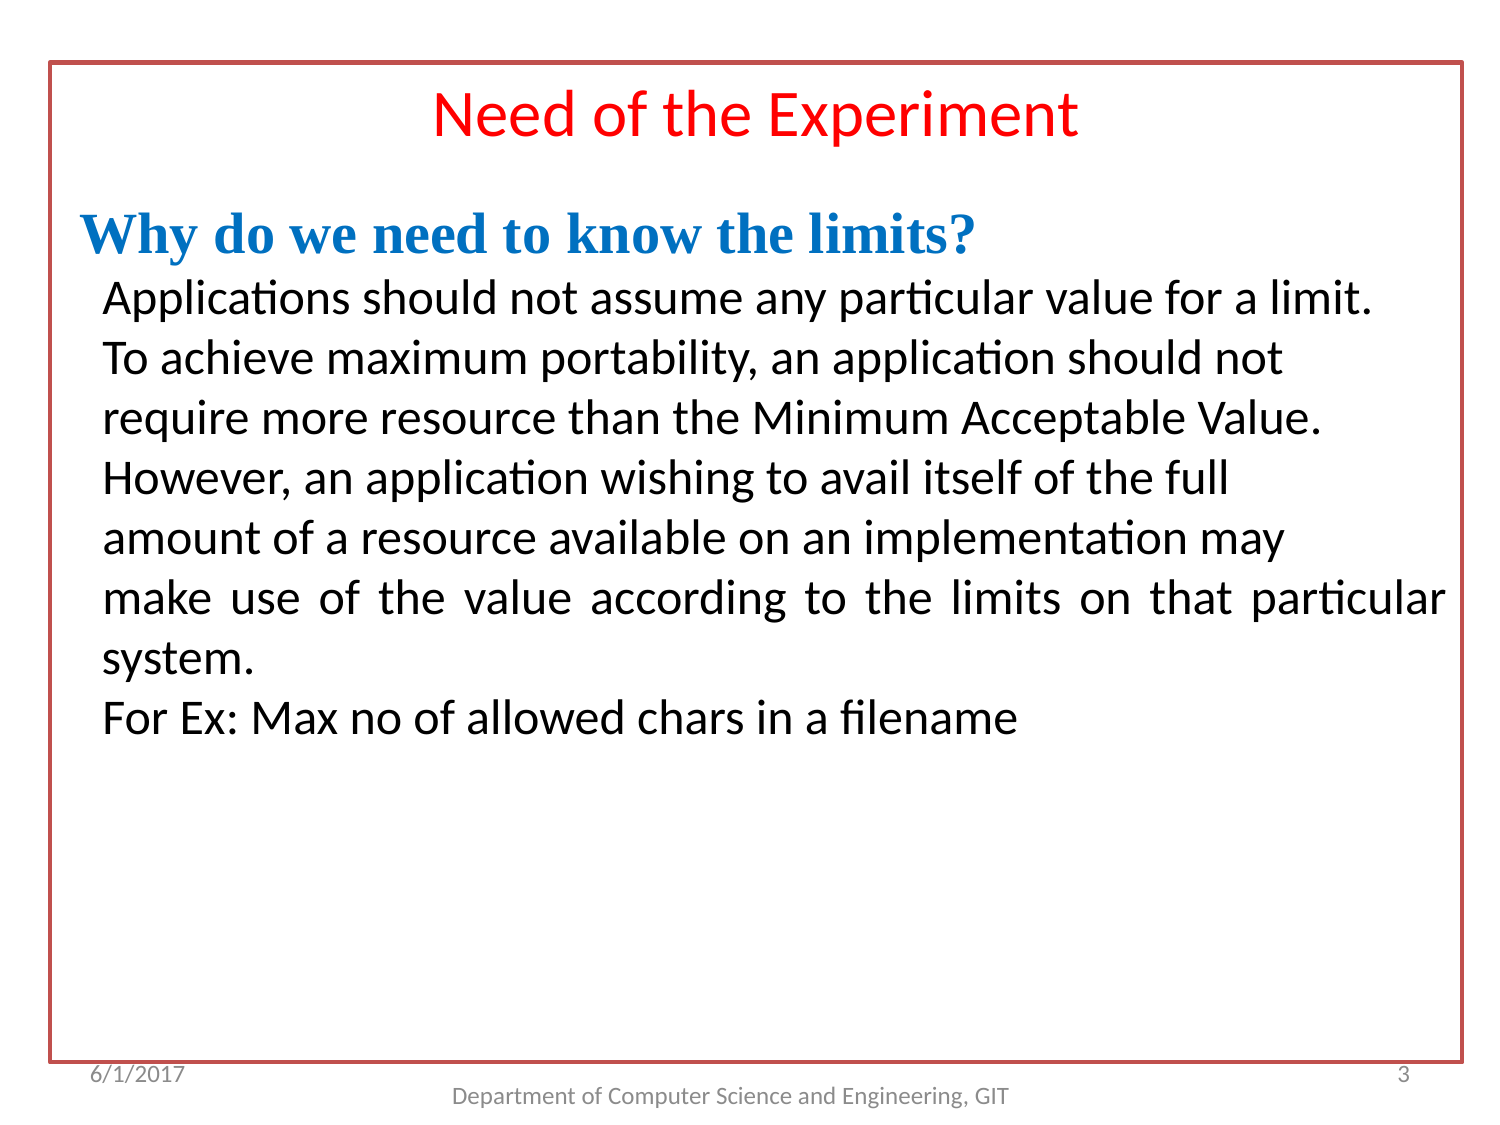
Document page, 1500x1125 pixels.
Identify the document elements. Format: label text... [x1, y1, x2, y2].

text_box <number> [1074, 1042, 1425, 1103]
text_box 6/1/2017 [75, 1042, 425, 1103]
text_box Need of the Experiment Why do we need to know the limits? Applications should not assume any particular value for a limit. To achieve maximum portability, an application should not require more resource than the Minimum Acceptable Value. However, an application wishing to avail itself of the full amount of a resource available on an implementation may make use of the value according to the limits on that particular system. For Ex: Max no of allowed chars in a filename [49, 62, 1463, 1063]
text_box Department of Computer Science and Engineering, GIT [399, 1065, 1063, 1125]
